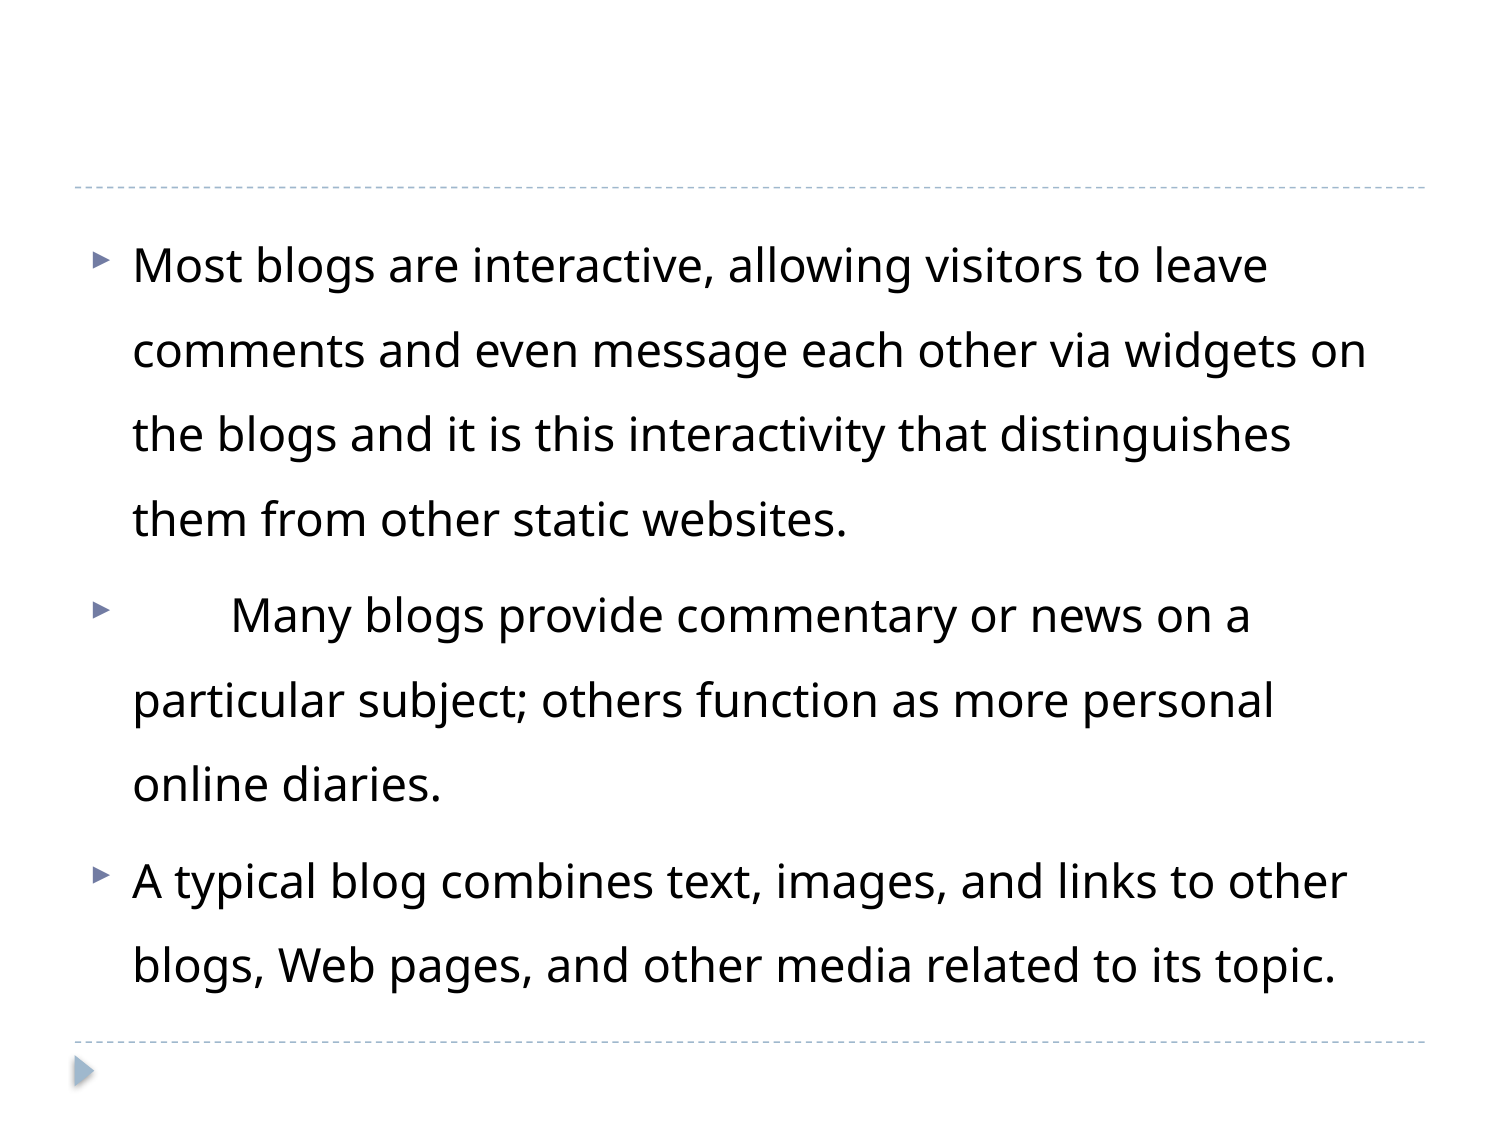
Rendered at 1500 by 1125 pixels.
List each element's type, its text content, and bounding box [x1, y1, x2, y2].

list Most blogs are interactive, allowing visitors to leave comments and even message each other via widgets on the blogs and it is this interactivity that distinguishes them from other static websites. Many blogs provide commentary or news on a particular subject; others function as more personal online diaries. A typical blog combines text, images, and links to other blogs, Web pages, and other media related to its topic. [75, 200, 1425, 1010]
